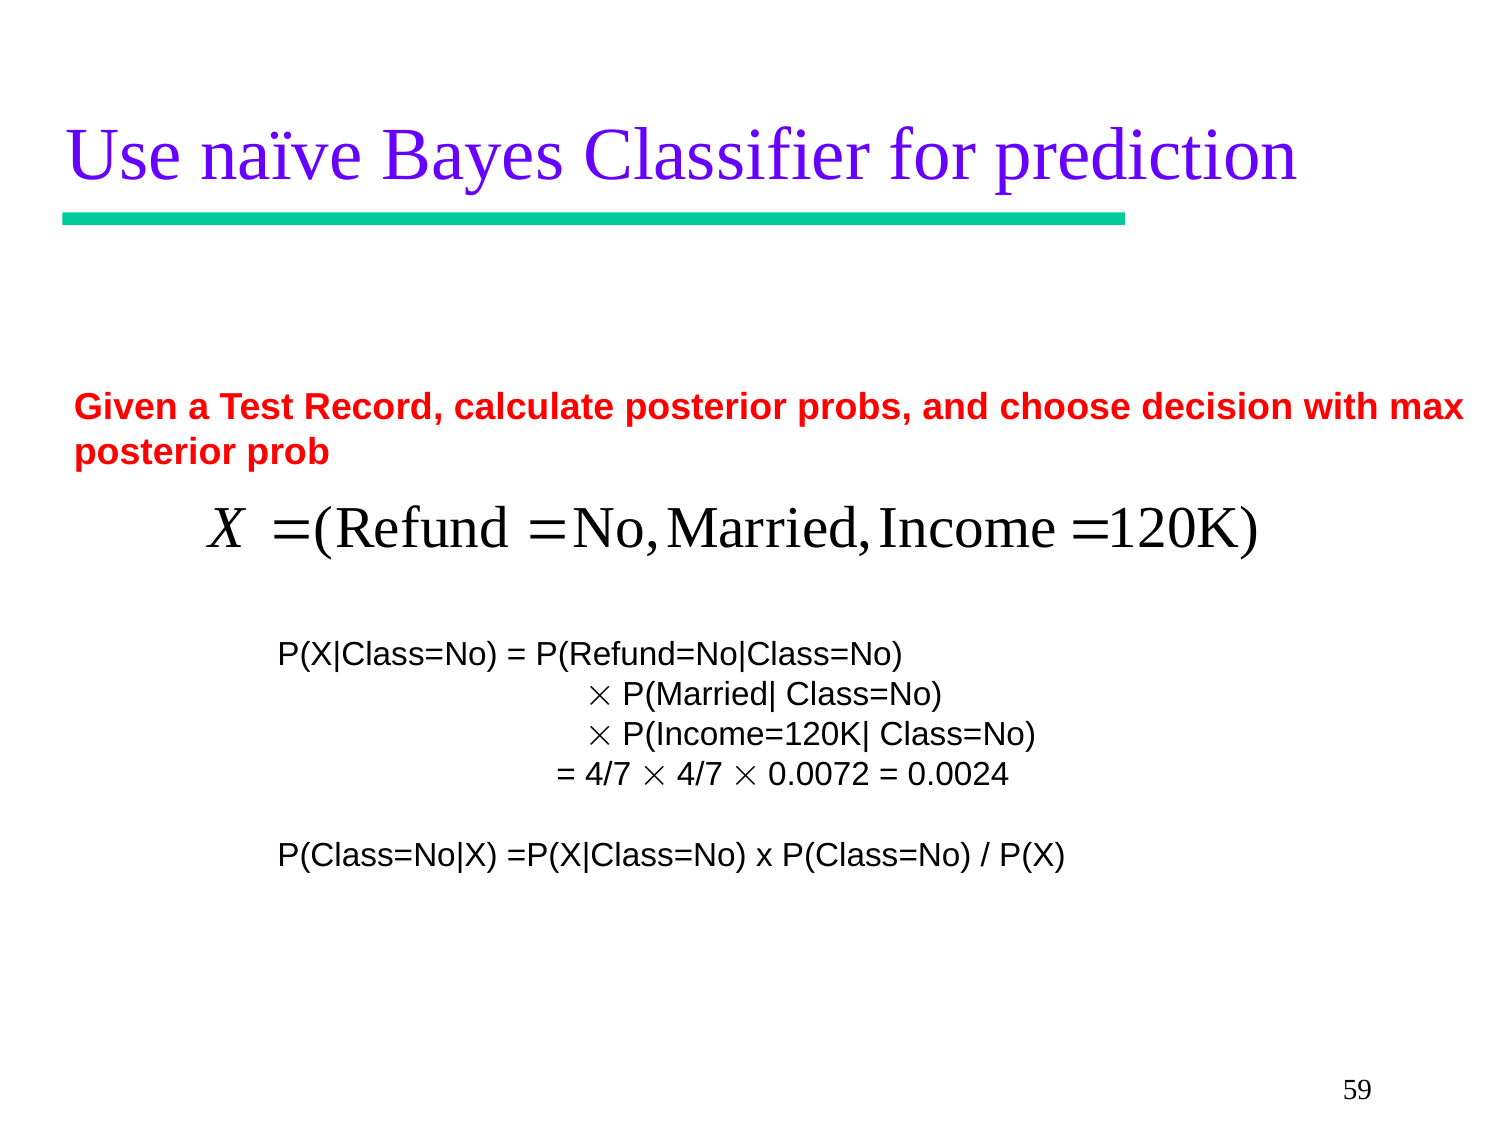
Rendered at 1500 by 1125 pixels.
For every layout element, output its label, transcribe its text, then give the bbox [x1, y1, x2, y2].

text_box Given a Test Record, calculate posterior probs, and choose decision with max posterior prob [58, 374, 1497, 480]
title Use naïve Bayes Classifier for prediction [49, 99, 1388, 201]
slide_number 59 [1087, 1062, 1388, 1101]
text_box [199, 499, 1263, 568]
text_box P(X|Class=No) = P(Refund=No|Class=No)  P(Married| Class=No)  P(Income=120K| Class=No) = 4/7  4/7  0.0072 = 0.0024 P(Class=No|X) =P(X|Class=No) x P(Class=No) / P(X) [262, 624, 1113, 925]
